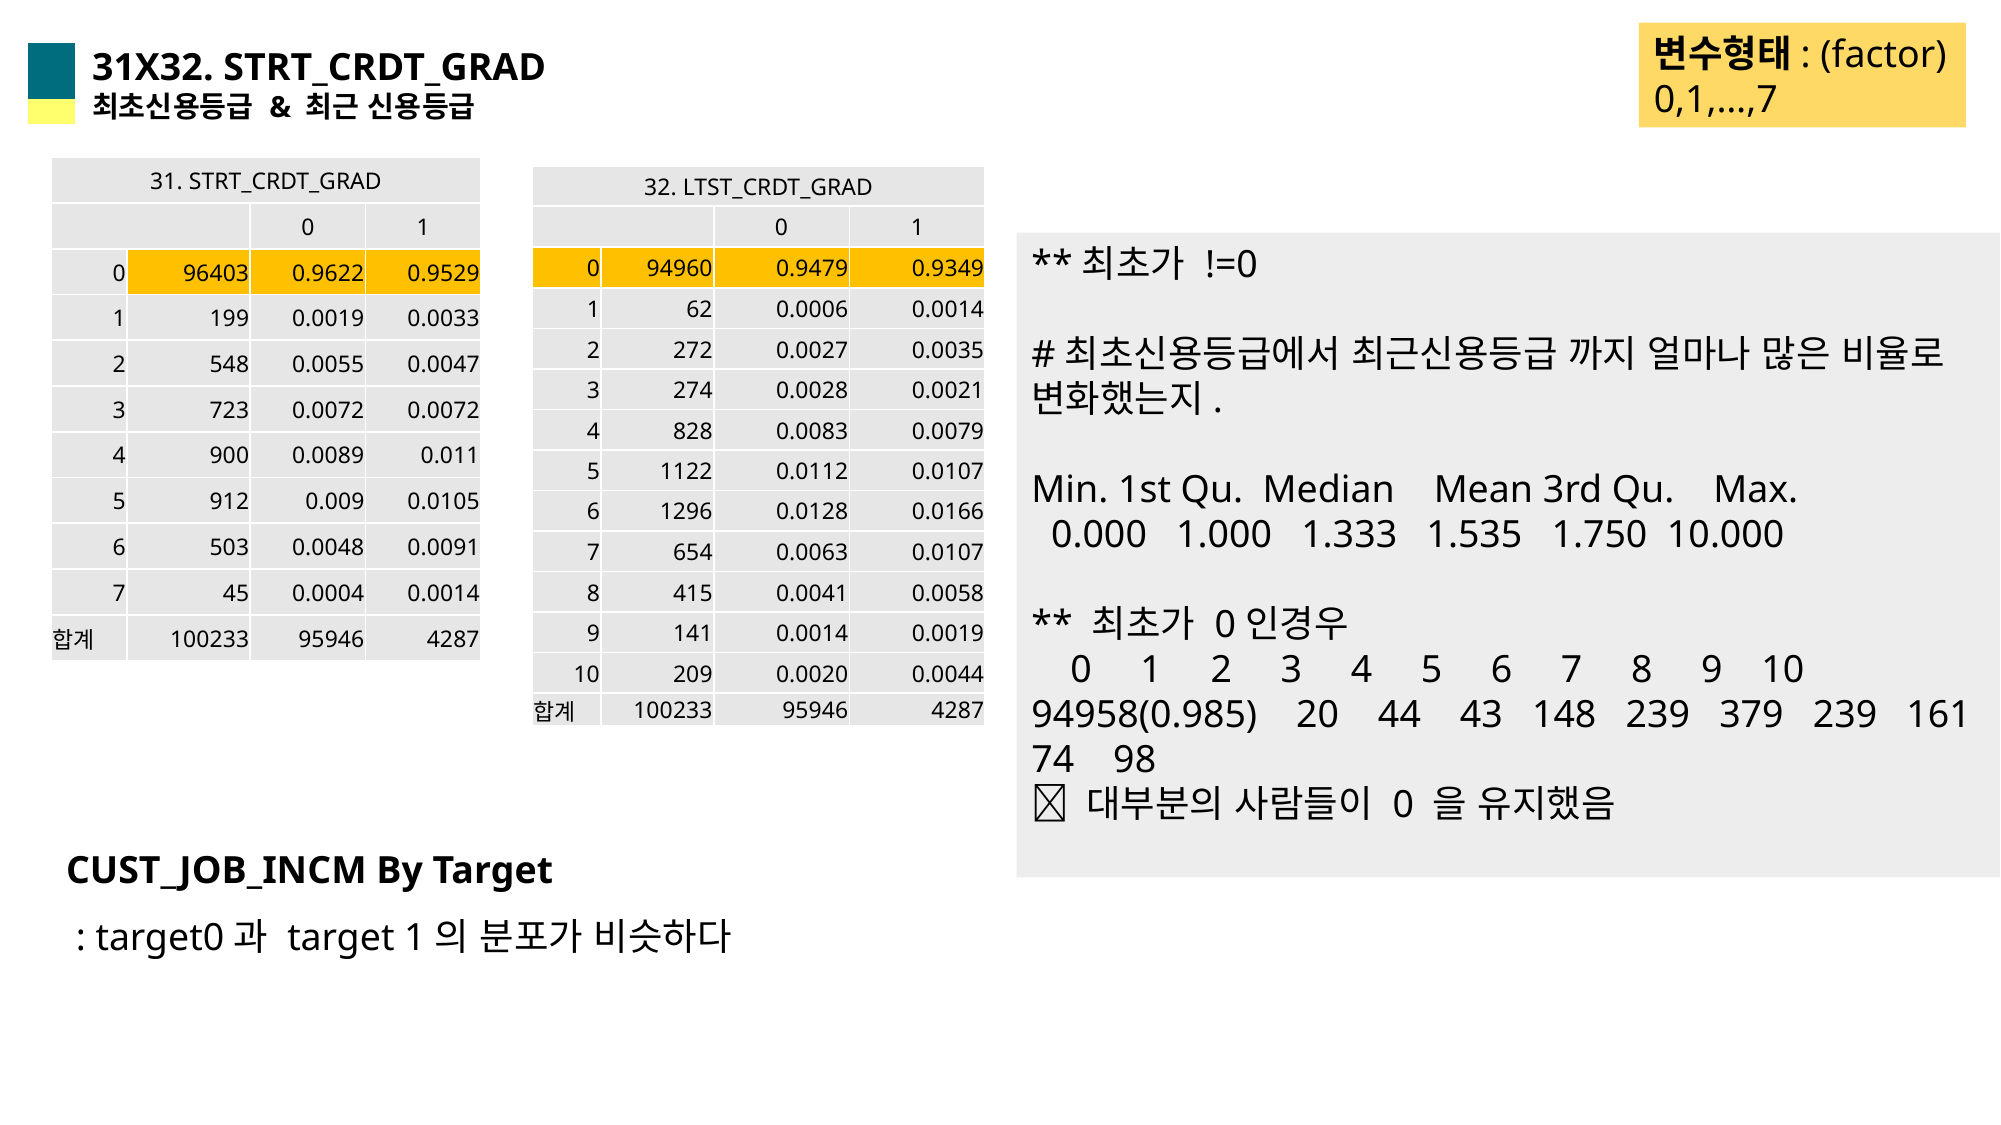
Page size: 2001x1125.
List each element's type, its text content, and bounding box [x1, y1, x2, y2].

table_cell 0.0048 [251, 524, 365, 568]
table_cell 0.0021 [850, 370, 984, 409]
table_cell 2 [533, 329, 600, 368]
table_cell 0.0047 [366, 341, 480, 385]
table_cell 912 [128, 478, 249, 522]
table_cell 7 [533, 532, 600, 571]
text_box CUST_JOB_INCM By Target : target0과 target 1의 분포가 비슷하다 [51, 815, 869, 966]
table_cell 4 [533, 410, 600, 449]
table_cell 272 [602, 329, 713, 368]
table_cell 0.0006 [715, 289, 849, 328]
table_cell 0 [715, 207, 849, 246]
table_cell 654 [602, 532, 713, 571]
table_cell 0.0091 [366, 524, 480, 568]
table_cell 0.0105 [366, 478, 480, 522]
table_cell 0.9622 [251, 250, 365, 294]
table_cell 100233 [602, 694, 713, 725]
table_cell 0.0041 [715, 572, 849, 611]
table_cell 0.0004 [251, 570, 365, 614]
table_cell 8 [533, 572, 600, 611]
table_cell 3 [533, 370, 600, 409]
table_cell 0.0028 [715, 370, 849, 409]
table_cell 1 [52, 295, 126, 339]
table_cell 94960 [602, 248, 713, 287]
table_cell 0.0072 [251, 387, 365, 431]
table_cell 0.0055 [251, 341, 365, 385]
table_cell 0.0058 [850, 572, 984, 611]
table_cell 0 [533, 248, 600, 287]
table_cell 0.009 [251, 478, 365, 522]
table_cell 828 [602, 410, 713, 449]
table_cell 199 [128, 295, 249, 339]
table_cell [533, 207, 713, 246]
table_cell 10 [533, 653, 600, 692]
table_cell 0.0027 [715, 329, 849, 368]
table_cell 503 [128, 524, 249, 568]
table_cell 100233 [128, 616, 249, 660]
table_header 31. STRT_CRDT_GRAD [52, 158, 480, 202]
table_cell 0 [251, 204, 365, 248]
table_cell 6 [533, 491, 600, 530]
table_cell 0.0083 [715, 410, 849, 449]
table_header 32. LTST_CRDT_GRAD [533, 167, 984, 205]
table_cell 0.0063 [715, 532, 849, 571]
table_cell 0.0019 [251, 295, 365, 339]
table_cell 3 [52, 387, 126, 431]
table_cell 0.0019 [850, 613, 984, 652]
table_cell 0.0107 [850, 451, 984, 490]
table_cell 1122 [602, 451, 713, 490]
table_cell 0 [52, 250, 126, 294]
table_cell 0.0014 [715, 613, 849, 652]
table_cell 0.0020 [715, 653, 849, 692]
table_cell 4287 [850, 694, 984, 725]
table_cell 62 [602, 289, 713, 328]
table_cell 548 [128, 341, 249, 385]
table_cell 95946 [251, 616, 365, 660]
table_cell 0.0166 [850, 491, 984, 530]
table_cell 4287 [366, 616, 480, 660]
table_cell 0.0014 [850, 289, 984, 328]
table_cell 0.9349 [850, 248, 984, 287]
table_cell 0.9479 [715, 248, 849, 287]
table_cell 0.0107 [850, 532, 984, 571]
table_cell 0.9529 [366, 250, 480, 294]
table_cell 9 [533, 613, 600, 652]
table_cell 0.0072 [366, 387, 480, 431]
text_box **최초가 !=0 #최초신용등급에서 최근신용등급 까지 얼마나 많은 비율로 변화했는지. Min. 1st Qu. Median Mean 3rd Qu. Max. 0.000 1.000 1.333 1.535 1.750 10.000 ** 최초가 0인경우 0 1 2 3 4 5 6 7 8 9 10 94958(0.985) 20 44 43 148 239 379 239 161 74 98  대부분의 사람들이 0 을 유지했음 [1016, 232, 2000, 878]
table_cell 2 [52, 341, 126, 385]
table_cell 209 [602, 653, 713, 692]
table_cell 합계 [533, 694, 600, 725]
table_cell 274 [602, 370, 713, 409]
table_cell 5 [52, 478, 126, 522]
table_cell 95946 [715, 694, 849, 725]
table_cell 합계 [52, 616, 126, 660]
table_cell 1 [850, 207, 984, 246]
table_cell 0.011 [366, 433, 480, 477]
table_cell 96403 [128, 250, 249, 294]
table_cell 0.0089 [251, 433, 365, 477]
table_cell 7 [52, 570, 126, 614]
table_cell 900 [128, 433, 249, 477]
table_cell 6 [52, 524, 126, 568]
table_cell 4 [52, 433, 126, 477]
table_cell 0.0014 [366, 570, 480, 614]
table_cell 1 [533, 289, 600, 328]
table_cell 0.0079 [850, 410, 984, 449]
text_box 변수형태: (factor) 0,1,…,7 [1638, 22, 1966, 128]
table_cell 723 [128, 387, 249, 431]
table_cell 415 [602, 572, 713, 611]
table_cell 45 [128, 570, 249, 614]
table_cell 0.0044 [850, 653, 984, 692]
table_cell 141 [602, 613, 713, 652]
table_cell 0.0035 [850, 329, 984, 368]
table_cell 0.0033 [366, 295, 480, 339]
table_cell [52, 204, 249, 248]
table_cell 0.0128 [715, 491, 849, 530]
table_cell 1296 [602, 491, 713, 530]
table_cell 0.0112 [715, 451, 849, 490]
table_cell 1 [366, 204, 480, 248]
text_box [28, 35, 566, 132]
table_cell 5 [533, 451, 600, 490]
